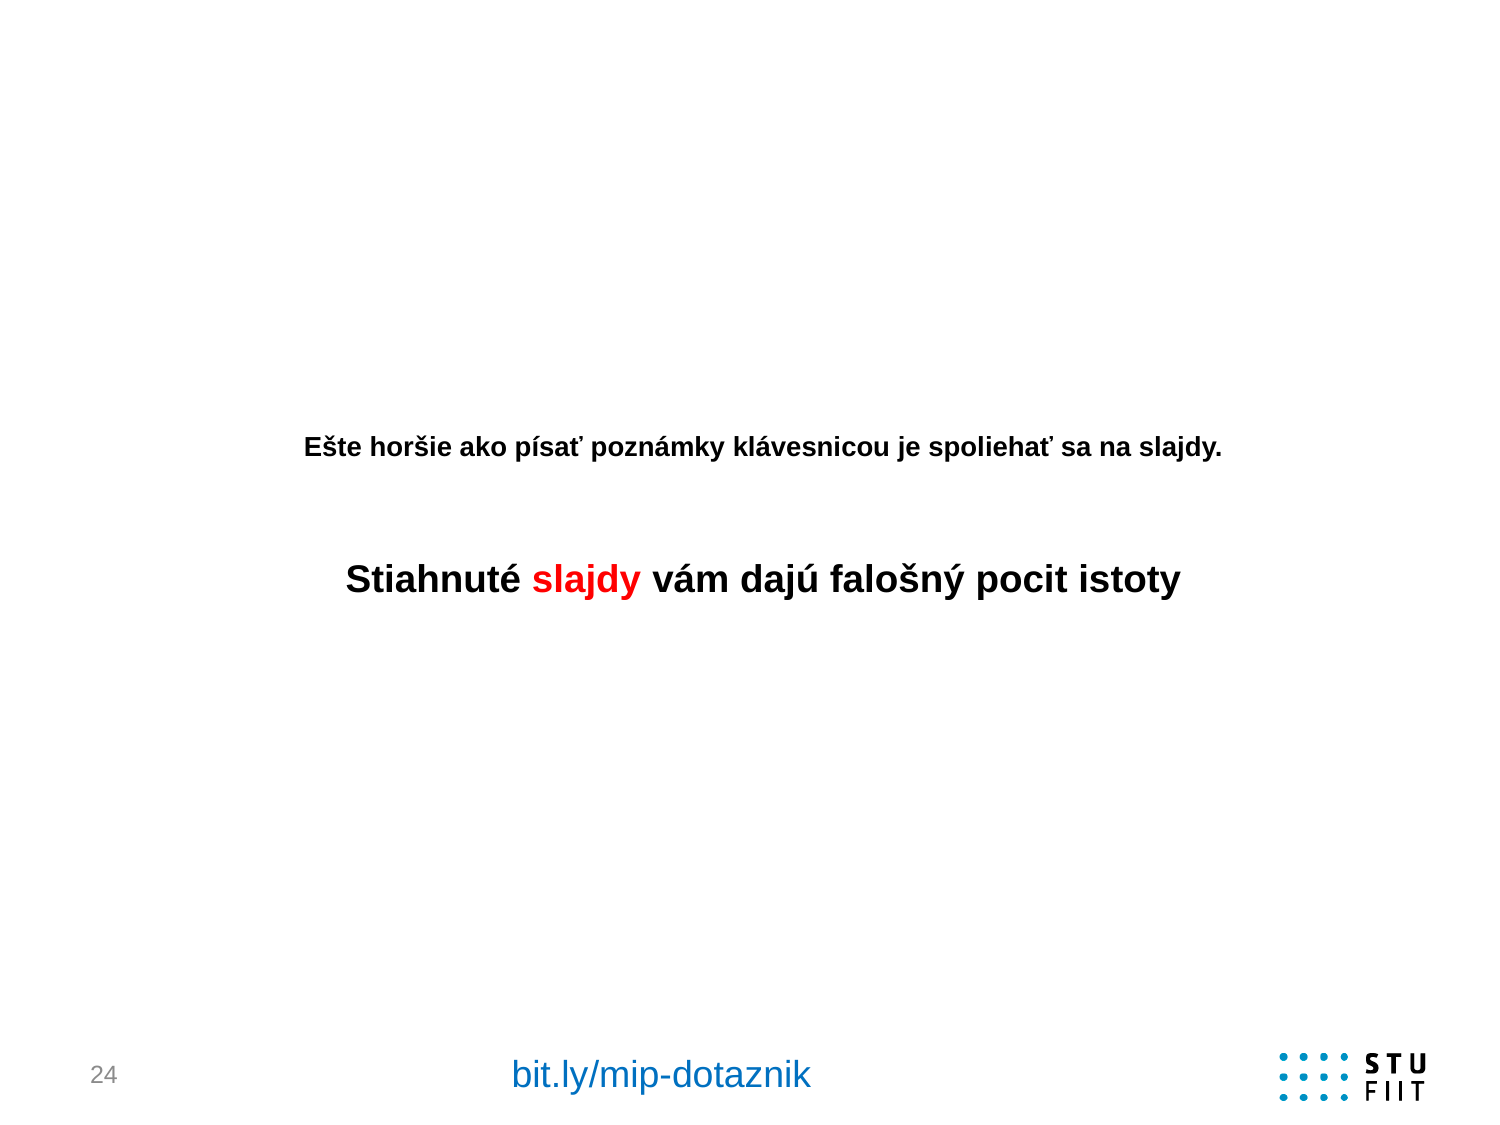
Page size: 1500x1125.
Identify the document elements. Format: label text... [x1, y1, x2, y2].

title Ešte horšie ako písať poznámky klávesnicou je spoliehať sa na slajdy. Stiahnuté slajdy vám dajú falošný pocit istoty [88, 420, 1439, 609]
text_box bit.ly/mip-dotaznik [496, 1042, 1004, 1103]
picture [1269, 1045, 1436, 1118]
slide_number 24 [75, 1043, 425, 1104]
